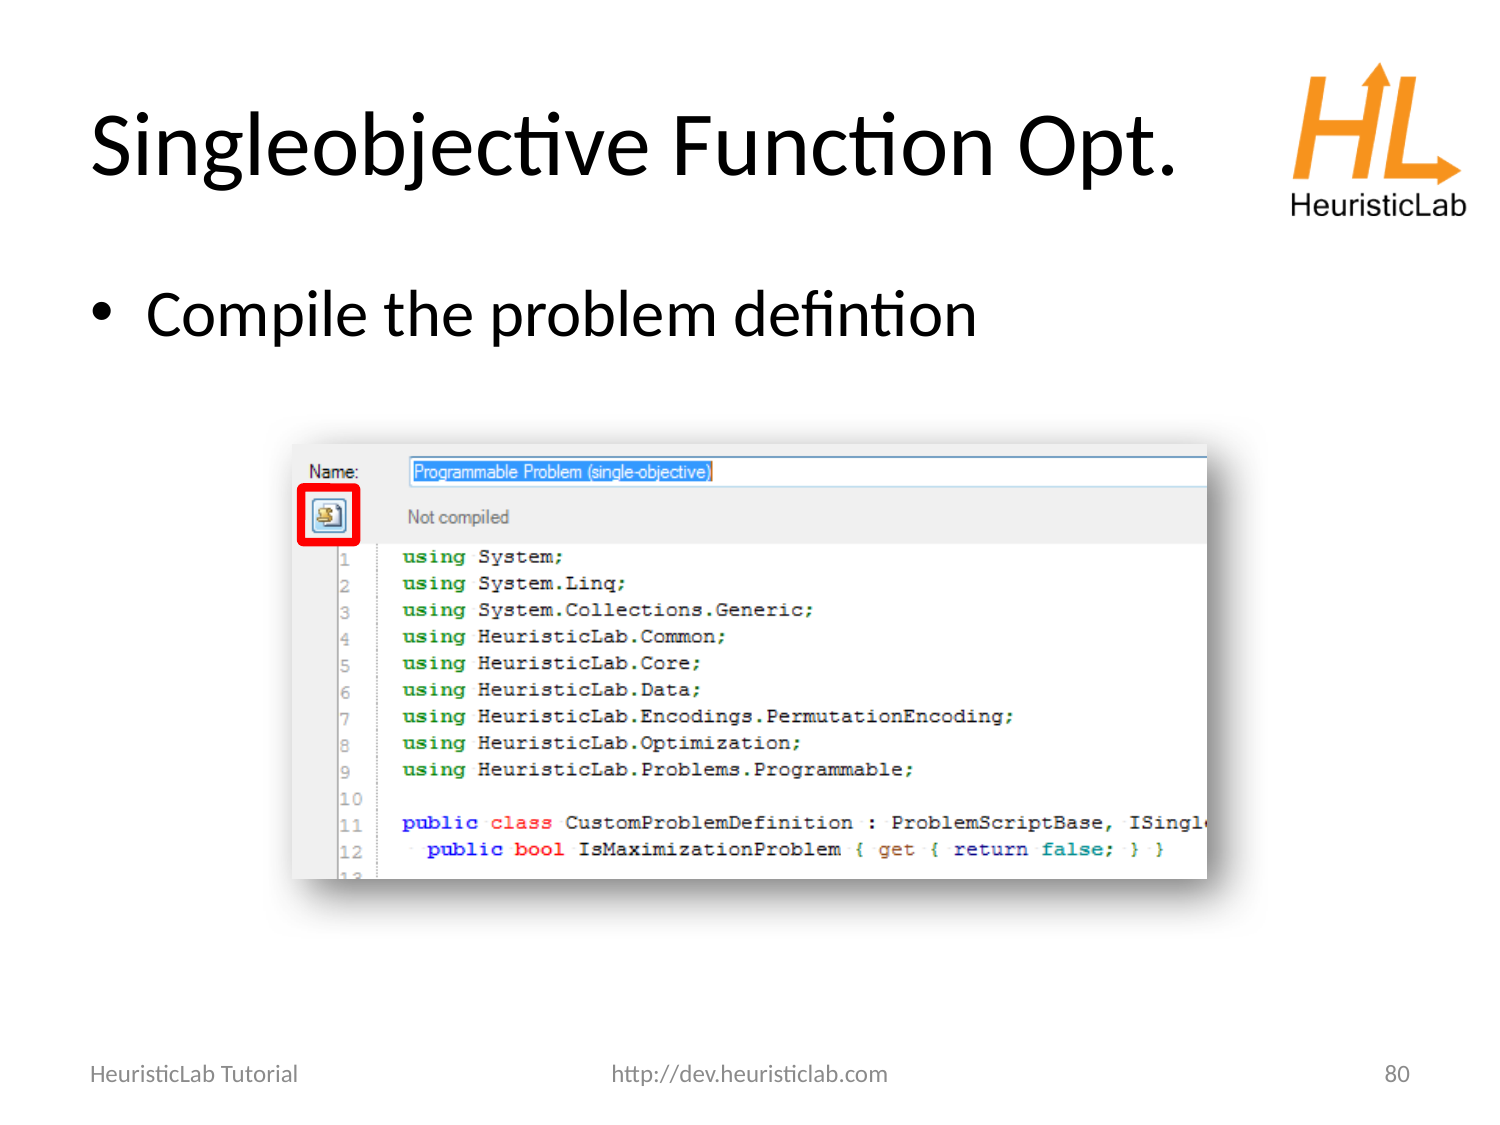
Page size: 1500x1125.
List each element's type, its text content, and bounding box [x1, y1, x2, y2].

title Singleobjective Function Opt. [75, 45, 1282, 233]
list Compile the problem defintion [75, 262, 1425, 1005]
slide_number HeuristicLab Tutorial [75, 1042, 425, 1103]
picture [1281, 27, 1474, 244]
footer http://dev.heuristiclab.com [512, 1042, 988, 1103]
picture [292, 444, 1208, 879]
slide_number 80 [1074, 1042, 1425, 1103]
